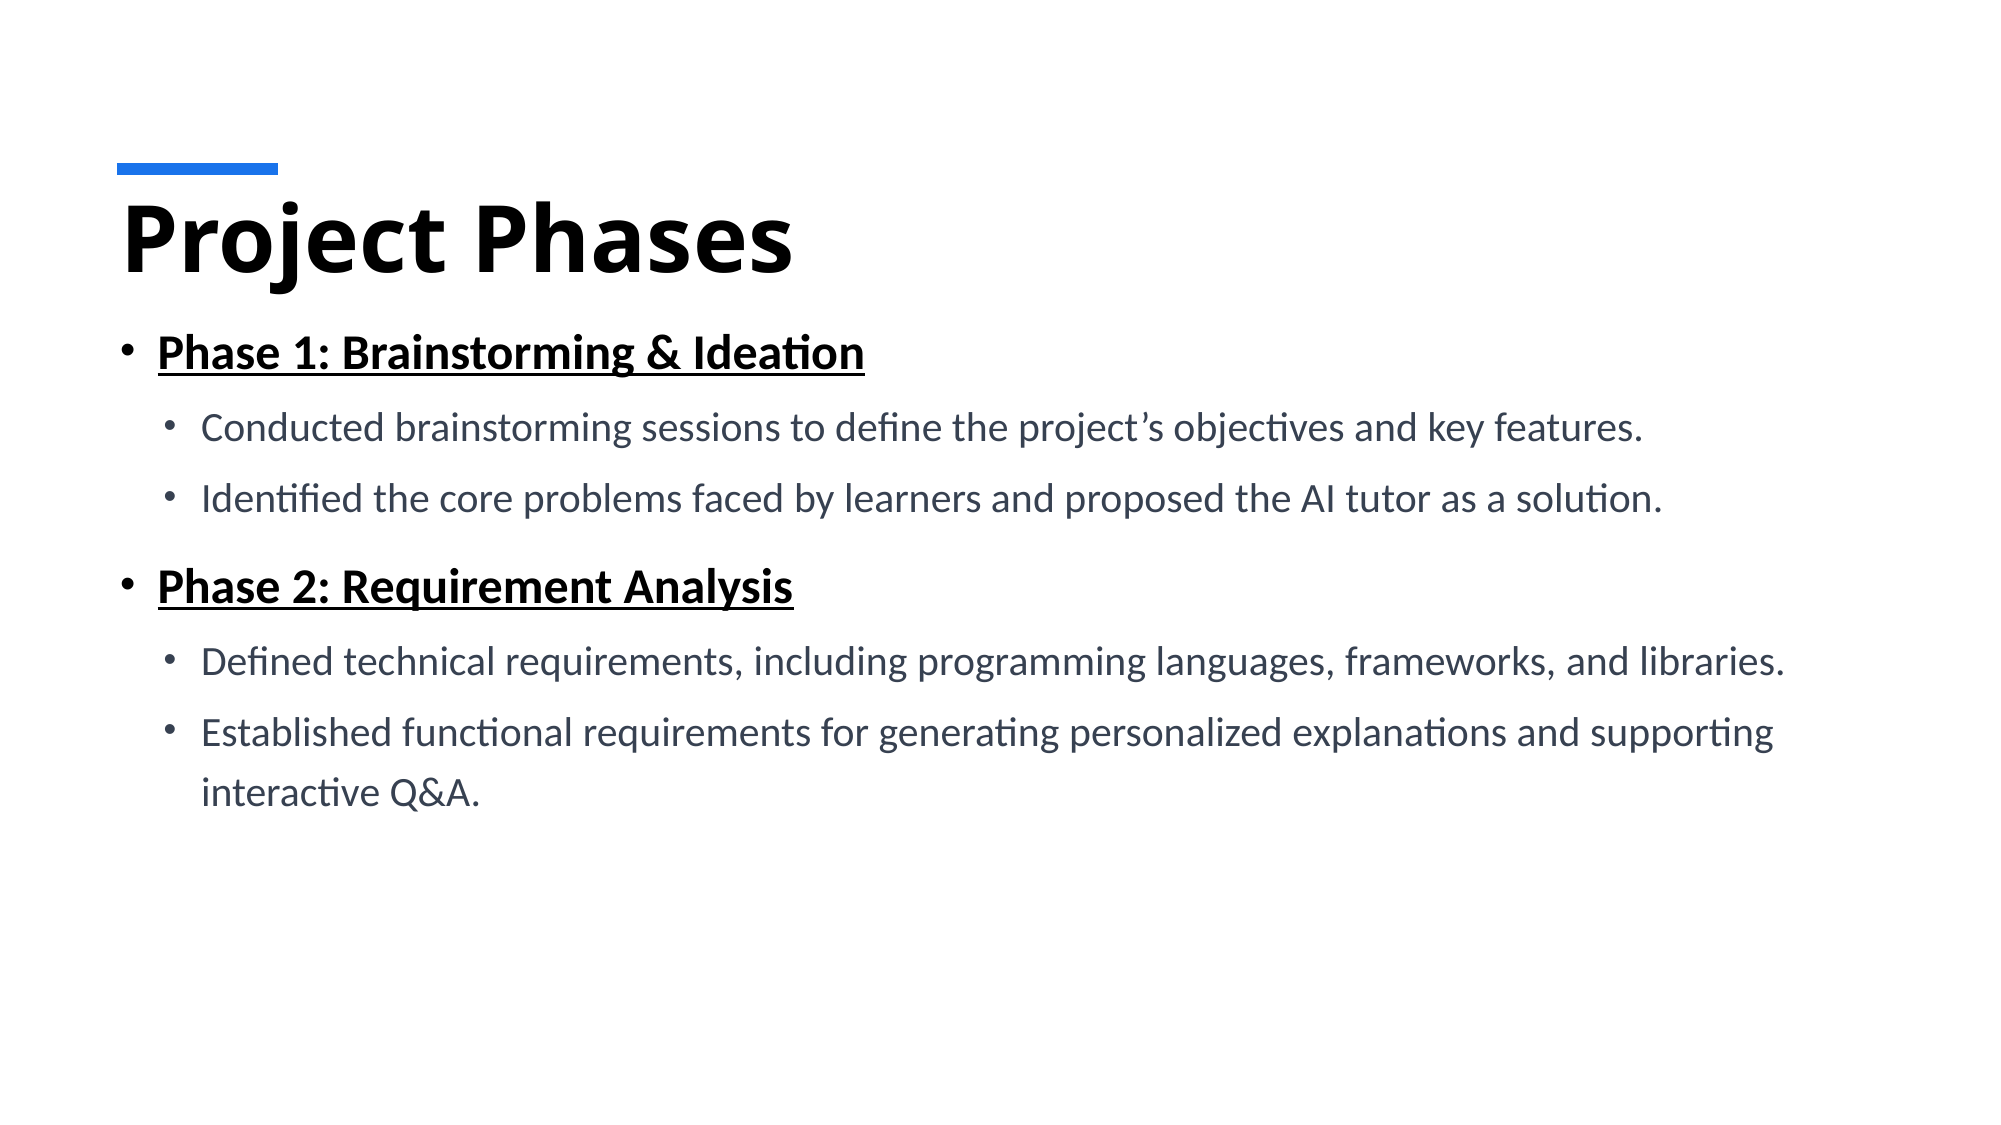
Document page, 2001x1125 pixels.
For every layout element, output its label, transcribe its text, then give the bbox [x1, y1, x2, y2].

list Phase 1: Brainstorming & Ideation Conducted brainstorming sessions to define the project’s objectives and key features. Identified the core problems faced by learners and proposed the AI tutor as a solution. Phase 2: Requirement Analysis Defined technical requirements, including programming languages, frameworks, and libraries. Established functional requirements for generating personalized explanations and supporting interactive Q&A. [105, 300, 1892, 1017]
title Project Phases [105, 171, 1865, 299]
